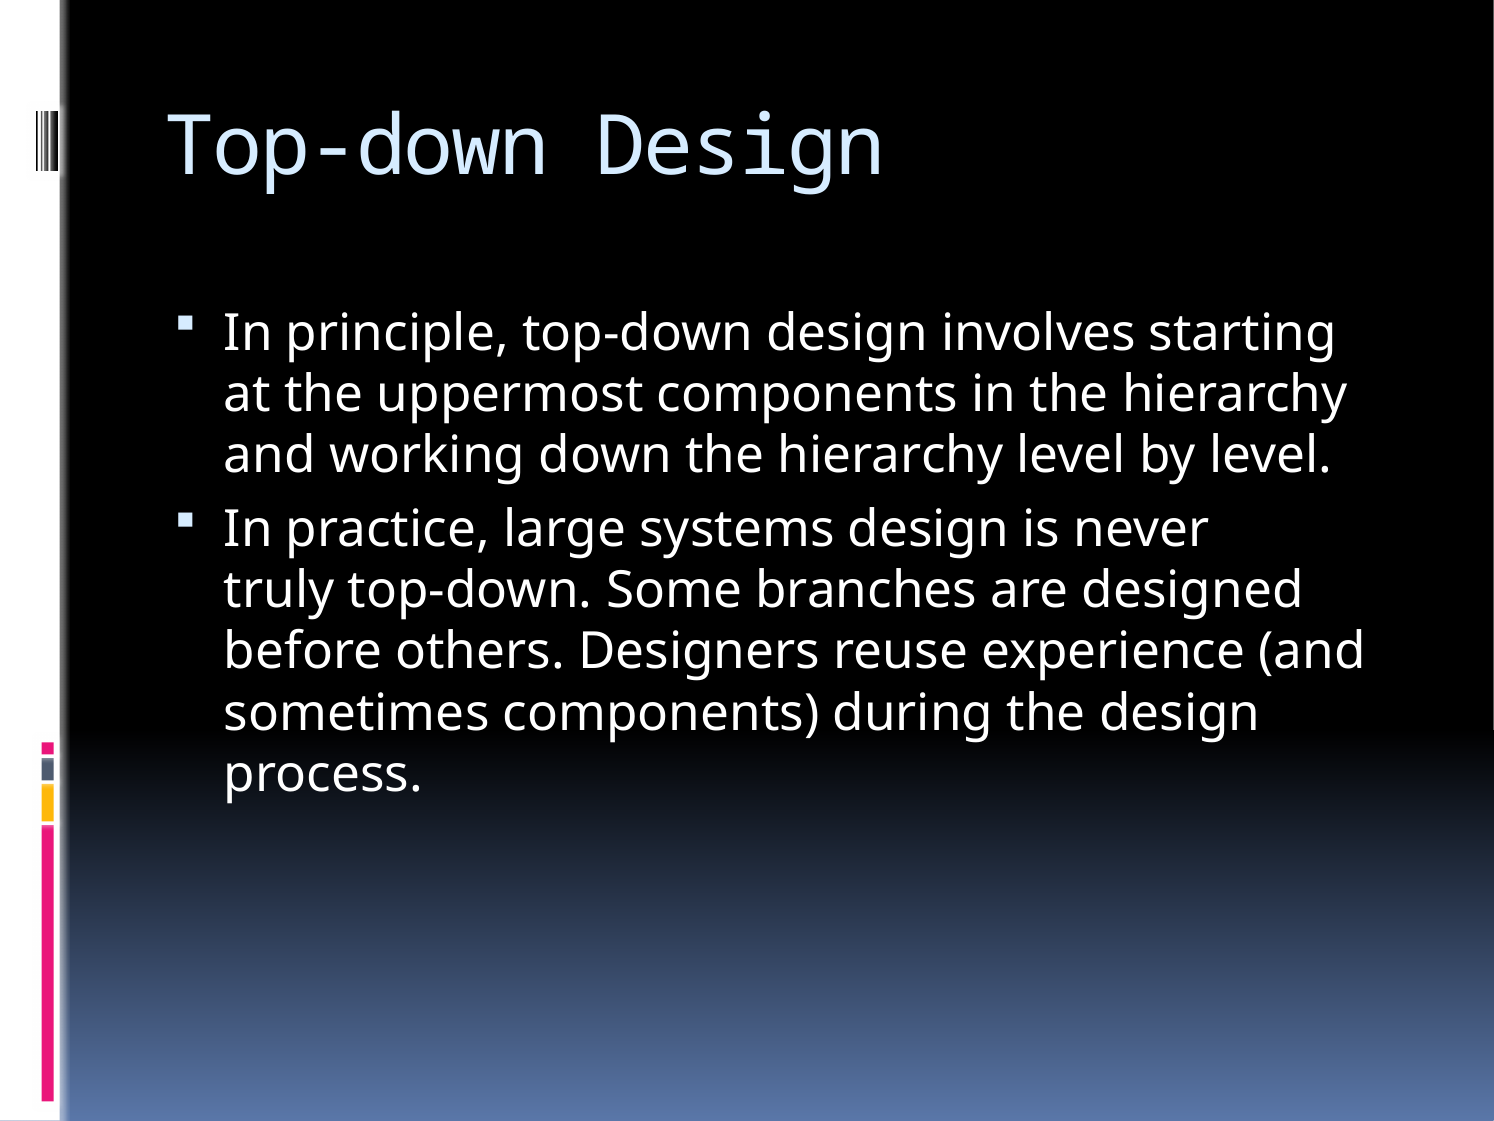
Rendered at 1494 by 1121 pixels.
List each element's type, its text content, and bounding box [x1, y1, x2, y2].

title Top-down Design [149, 83, 1419, 234]
list In principle, top-down design involves starting at the uppermost components in the hierarchy and working down the hierarchy level by level. In practice, large systems design is never truly top-down. Some branches are designed before others. Designers reuse experience (and sometimes components) during the design process. [149, 291, 1420, 1039]
